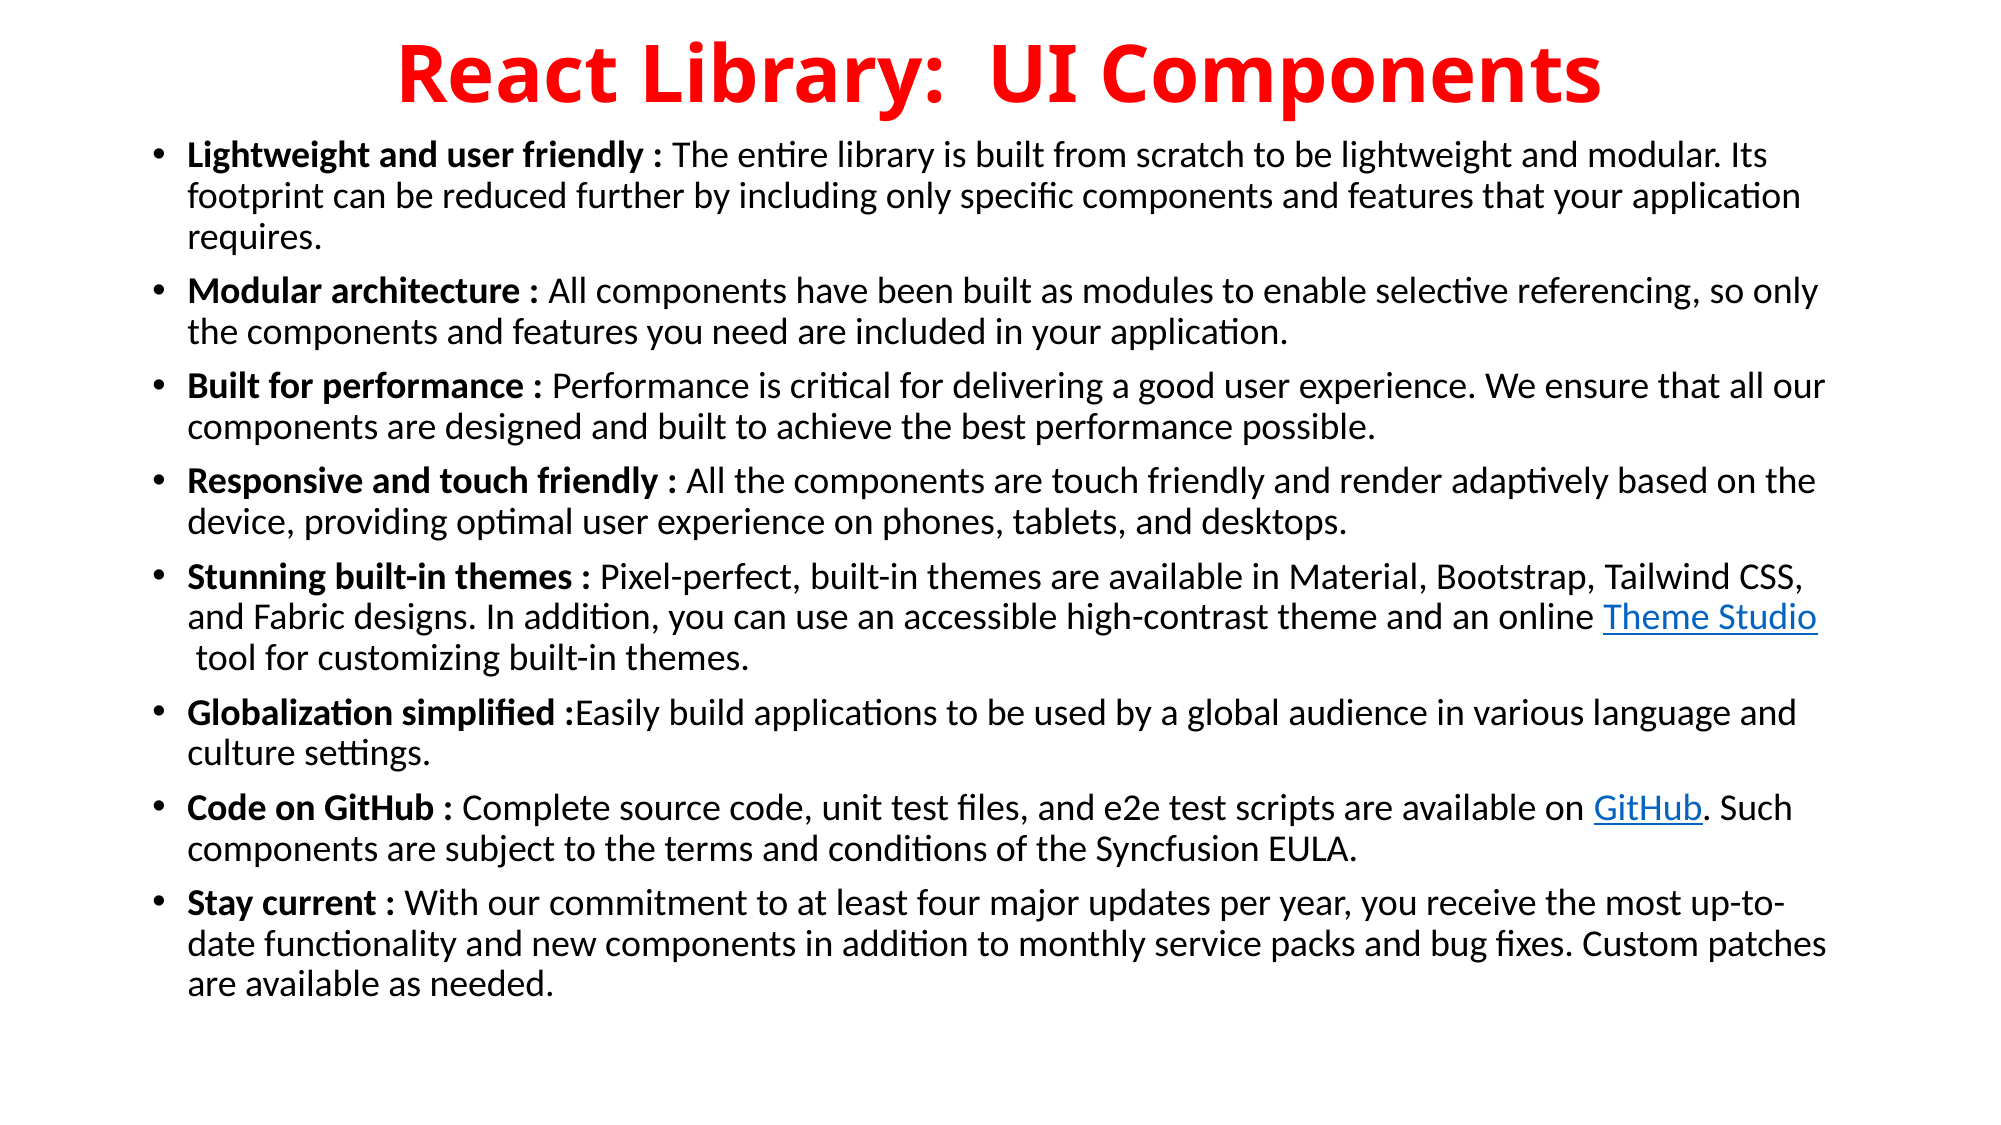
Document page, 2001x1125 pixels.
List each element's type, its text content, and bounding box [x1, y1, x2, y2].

list Lightweight and user friendly : The entire library is built from scratch to be lightweight and modular. Its footprint can be reduced further by including only specific components and features that your application requires. Modular architecture : All components have been built as modules to enable selective referencing, so only the components and features you need are included in your application. Built for performance : Performance is critical for delivering a good user experience. We ensure that all our components are designed and built to achieve the best performance possible. Responsive and touch friendly : All the components are touch friendly and render adaptively based on the device, providing optimal user experience on phones, tablets, and desktops. Stunning built-in themes : Pixel-perfect, built-in themes are available in Material, Bootstrap, Tailwind CSS, and Fabric designs. In addition, you can use an accessible high-contrast theme and an online Theme Studio tool for customizing built-in themes. Globalization simplified :Easily build applications to be used by a global audience in various language and culture settings. Code on GitHub : Complete source code, unit test files, and e2e test scripts are available on GitHub. Such components are subject to the terms and conditions of the Syncfusion EULA. Stay current : With our commitment to at least four major updates per year, you receive the most up-to-date functionality and new components in addition to monthly service packs and bug fixes. Custom patches are available as needed. [137, 127, 1863, 1014]
title React Library: UI Components [137, 26, 1863, 127]
